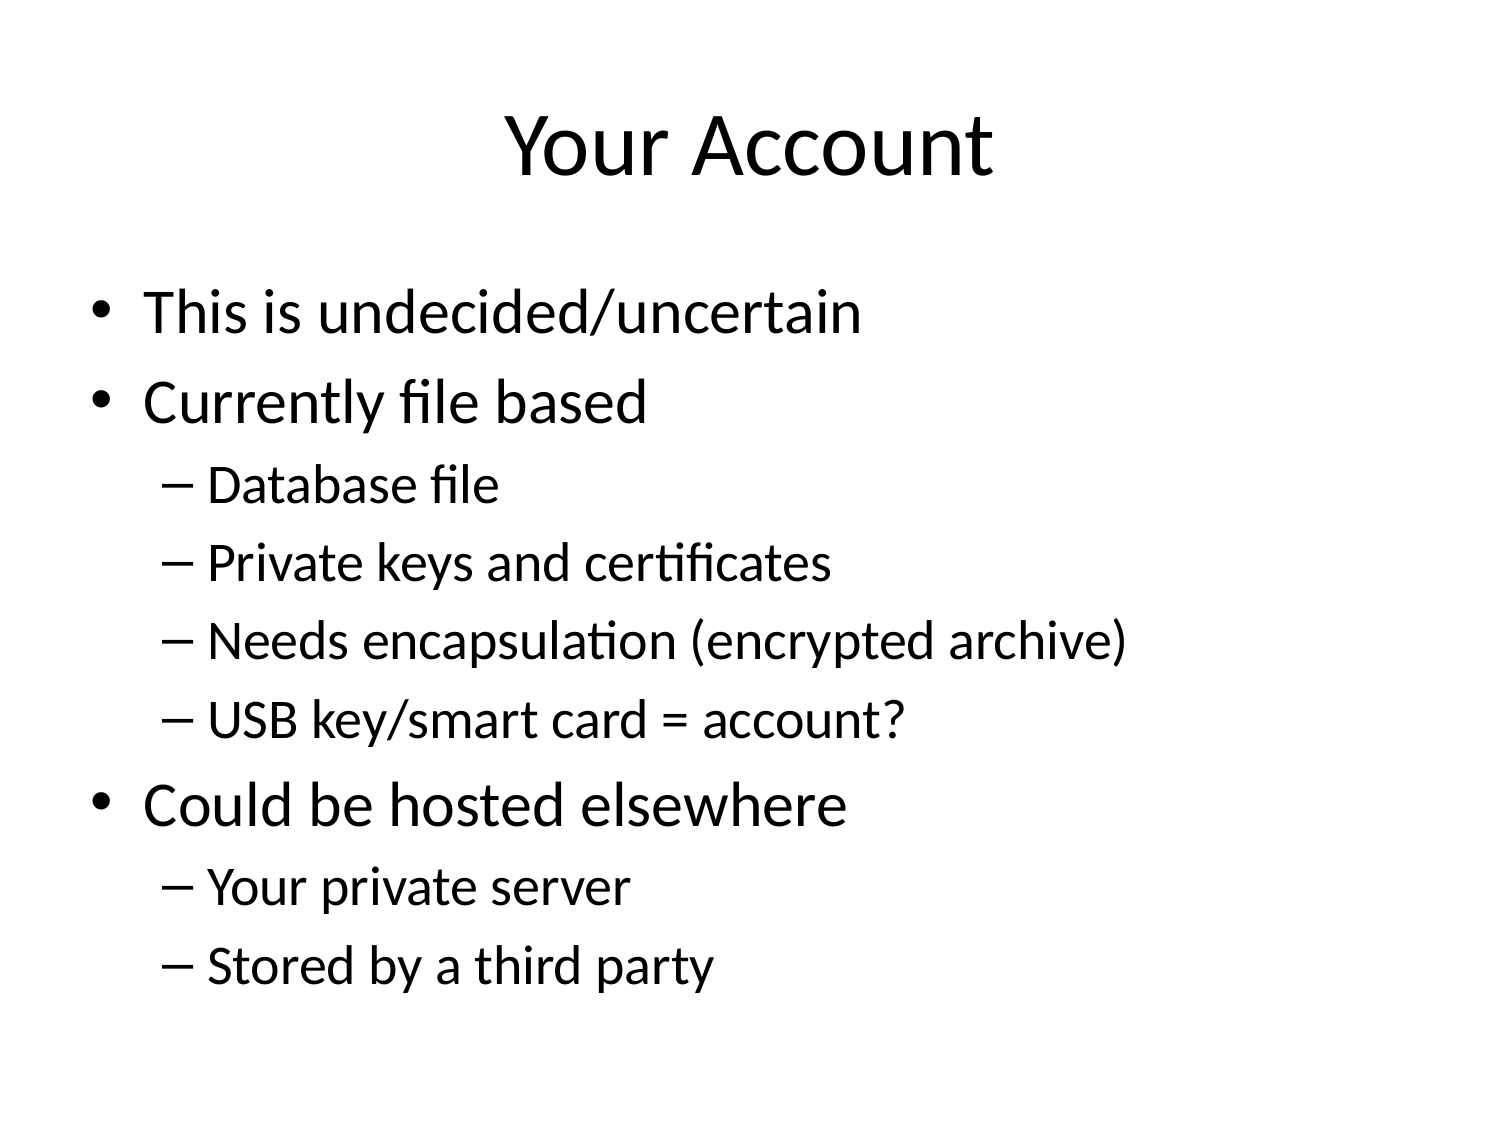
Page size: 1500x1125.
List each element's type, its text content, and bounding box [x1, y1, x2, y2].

list This is undecided/uncertain Currently file based Database file Private keys and certificates Needs encapsulation (encrypted archive) USB key/smart card = account? Could be hosted elsewhere Your private server Stored by a third party [75, 262, 1425, 1005]
title Your Account [75, 45, 1425, 233]
